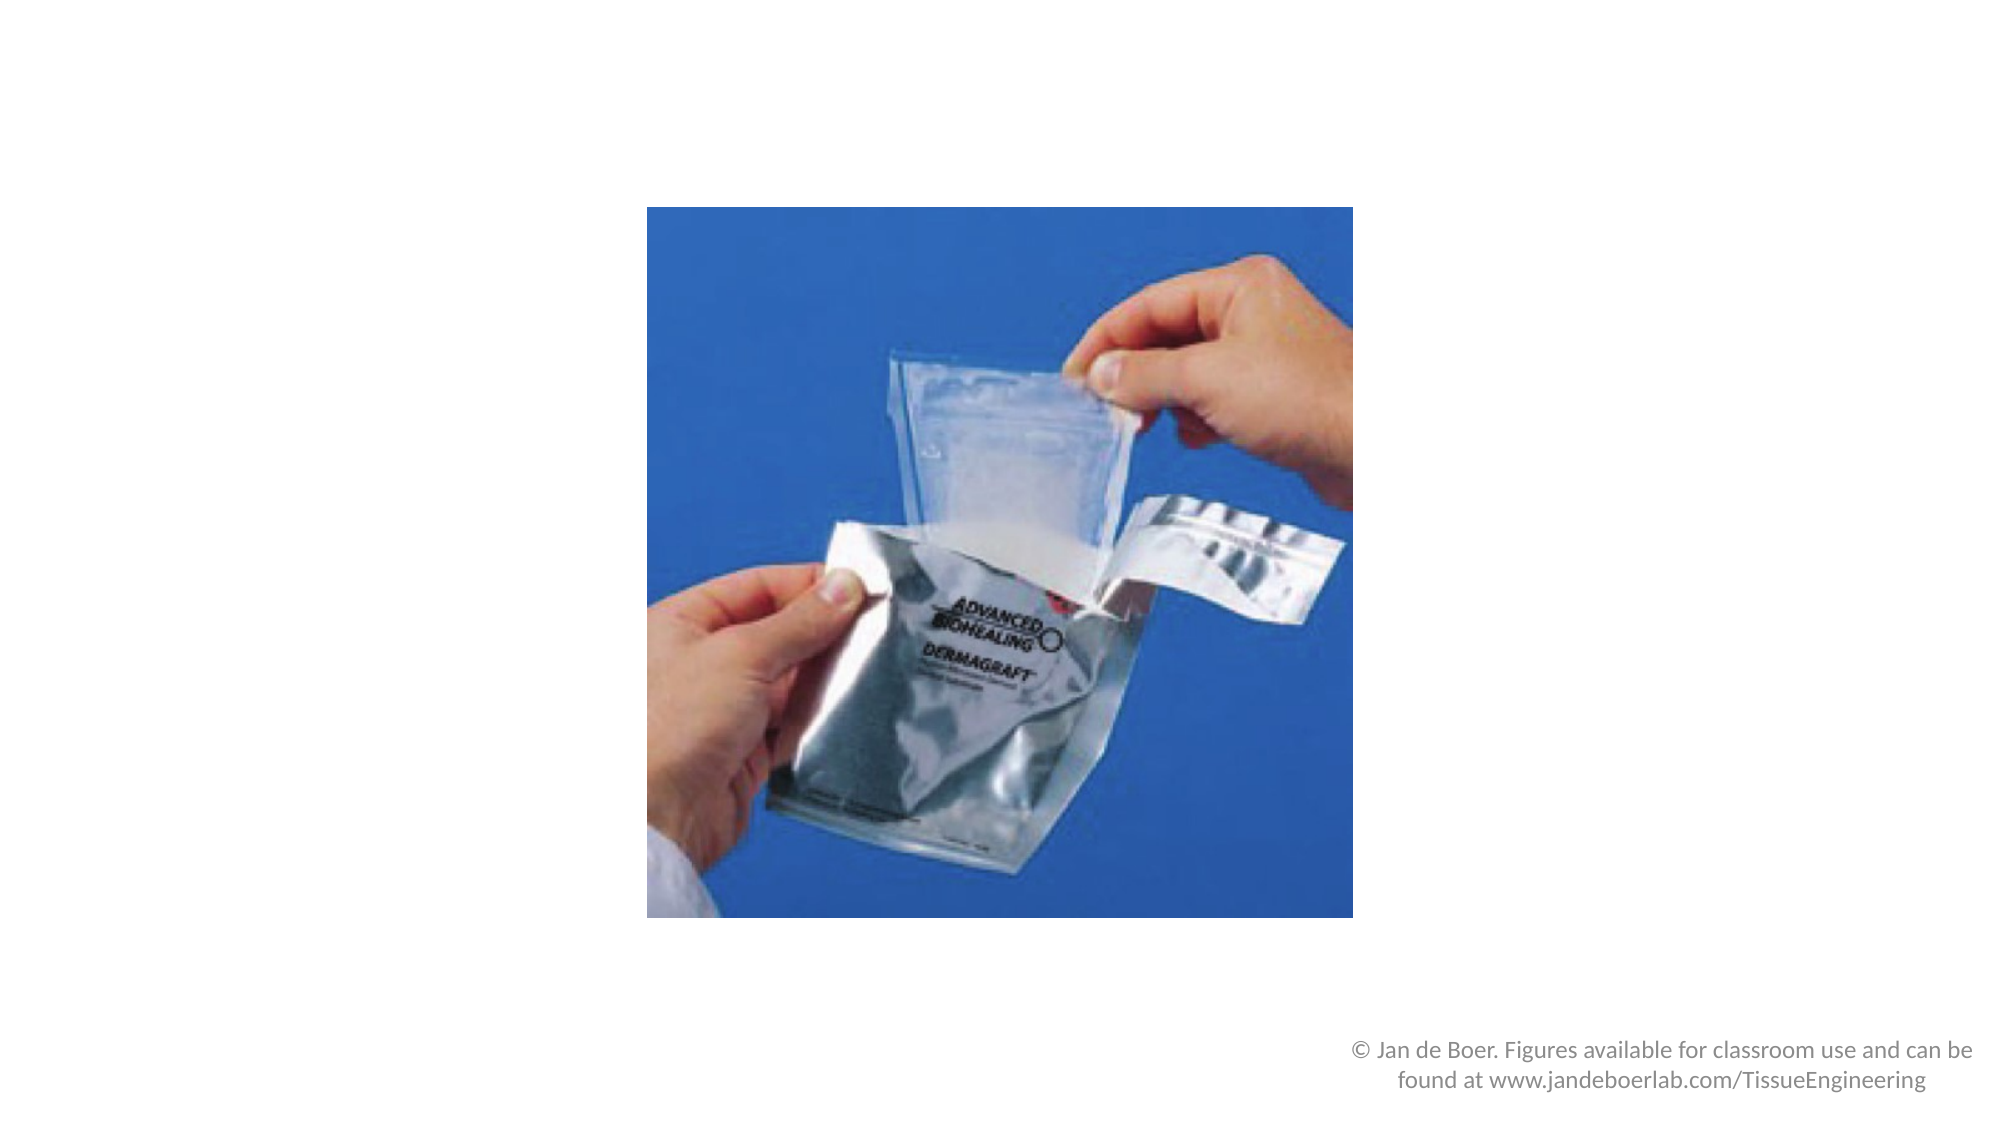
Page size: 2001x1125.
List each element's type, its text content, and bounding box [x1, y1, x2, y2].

picture [647, 207, 1353, 918]
footer © Jan de Boer. Figures available for classroom use and can be found at www.jandeboerlab.com/TissueEngineering [1325, 1033, 2000, 1094]
